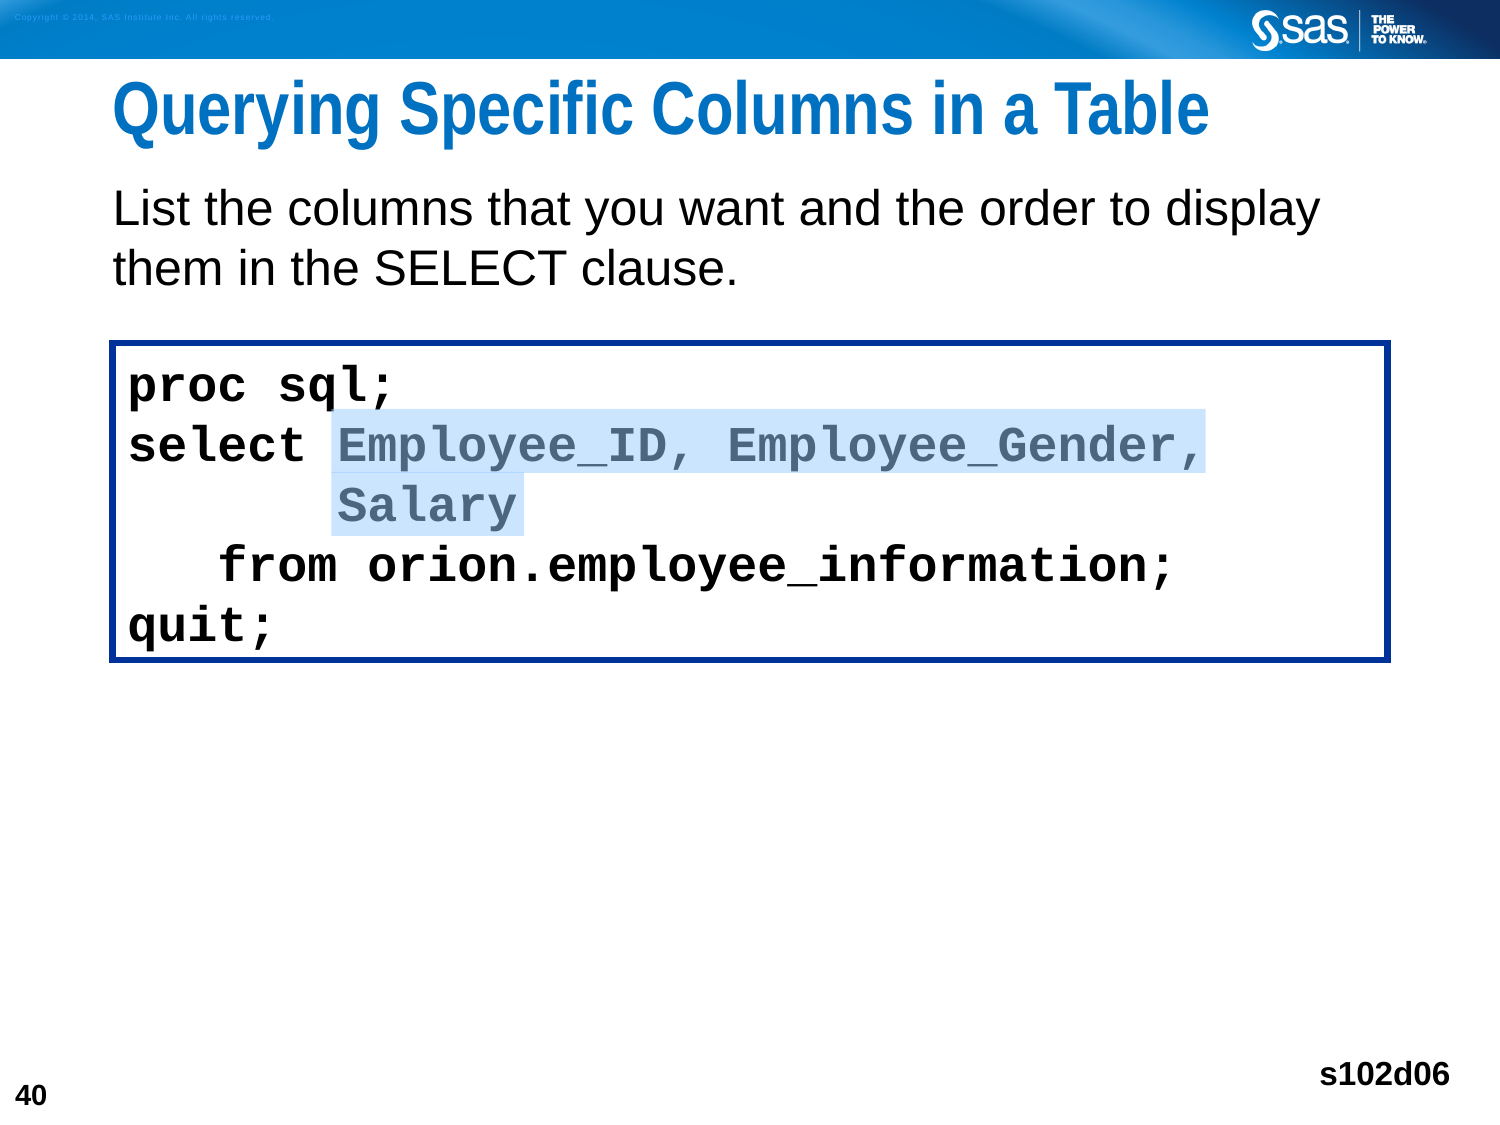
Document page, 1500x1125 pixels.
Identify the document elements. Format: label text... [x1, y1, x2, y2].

title Querying Specific Columns in a Table [112, 75, 1500, 187]
text_box [331, 473, 525, 536]
text_box proc sql; select Employee_ID, Employee_Gender, Salary from orion.employee_information; quit; [112, 343, 1388, 660]
text_box s102d06 [1304, 1037, 1466, 1107]
picture [0, 0, 1500, 59]
list List the columns that you want and the order to display them in the SELECT clause. [112, 175, 1400, 463]
text_box [331, 408, 1206, 473]
